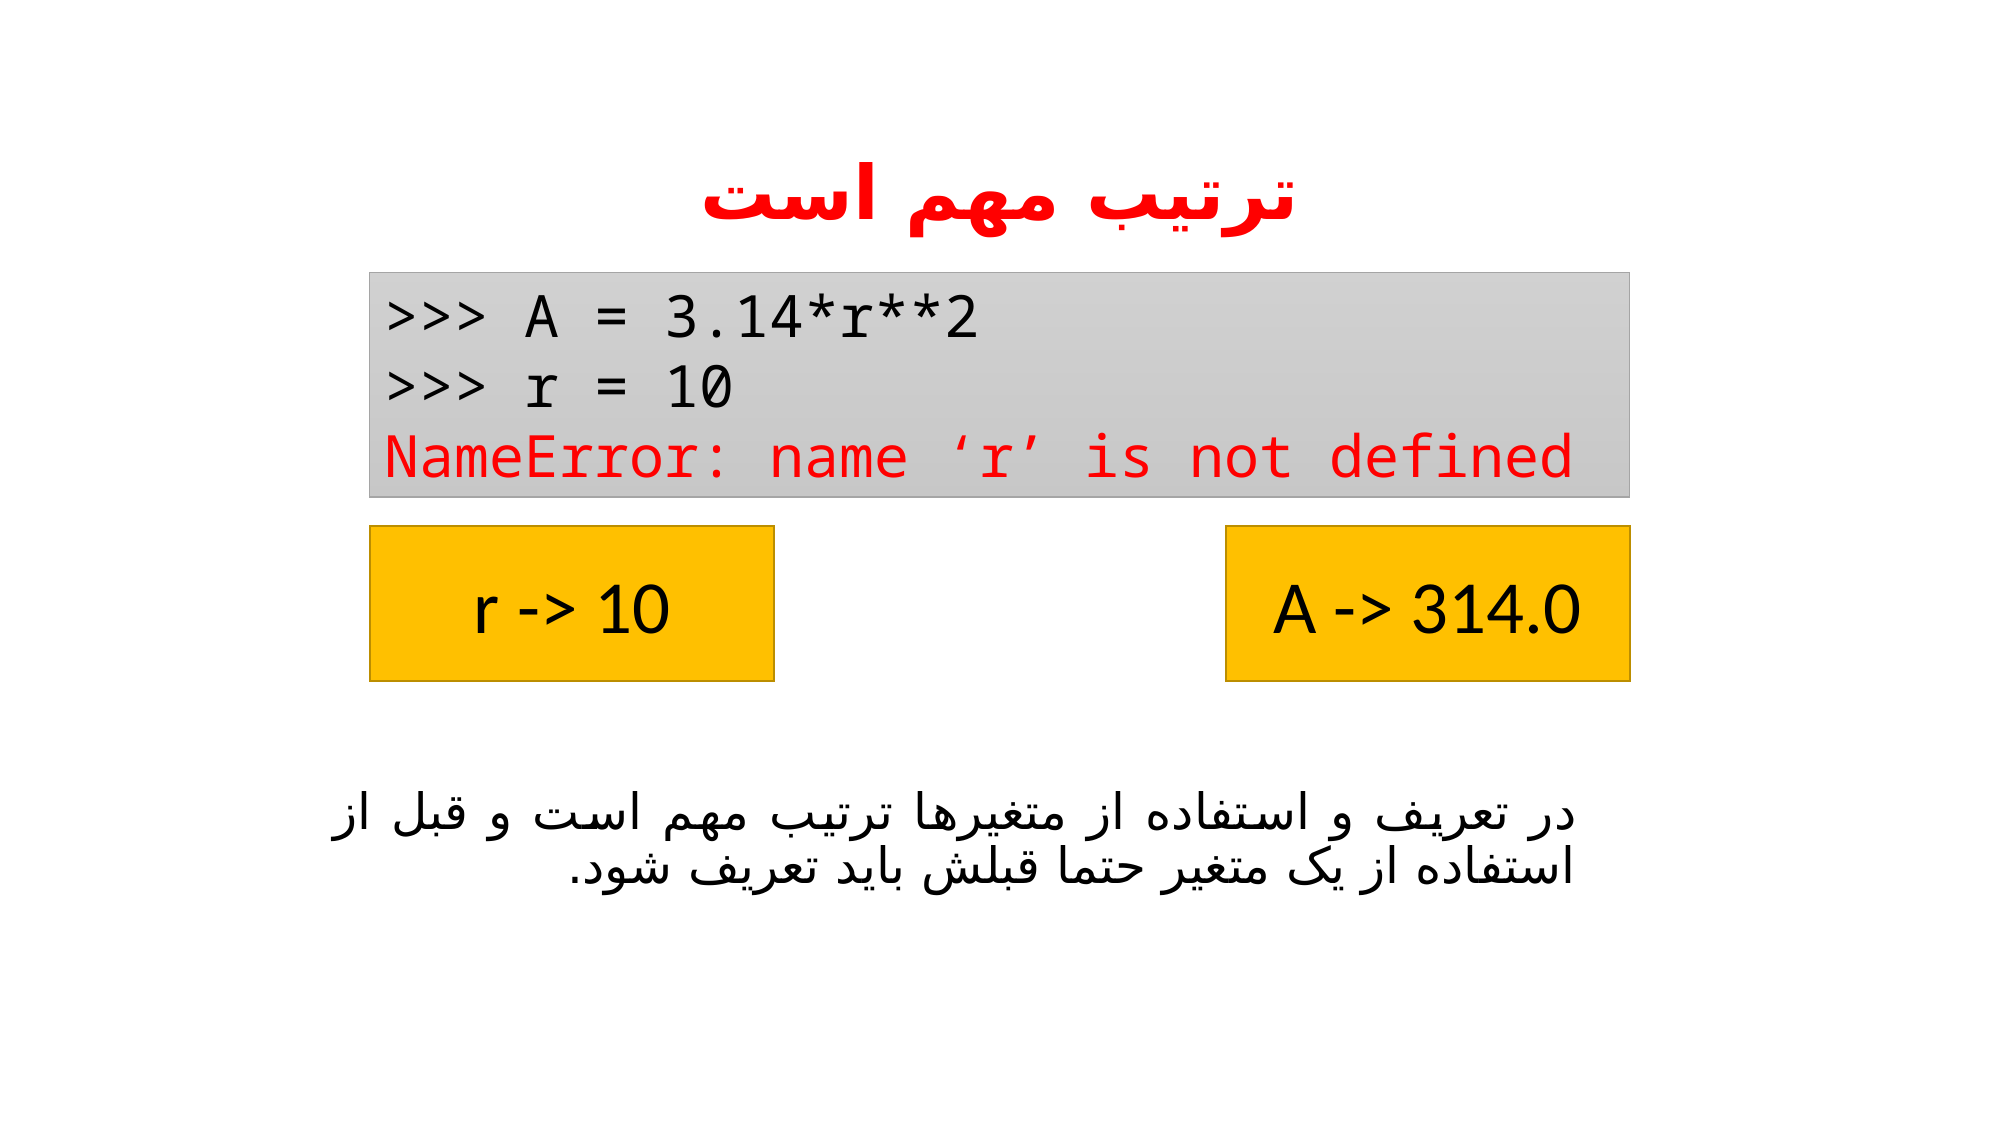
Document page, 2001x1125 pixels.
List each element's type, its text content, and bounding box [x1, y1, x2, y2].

text_box >>> A = 3.14*r**2 >>> r = 10 NameError: name ‘r’ is not defined [369, 272, 1630, 498]
text_box r -> 10 [369, 525, 775, 682]
title ترتیب مهم است [249, 55, 1750, 244]
text_box A -> 314.0 [1225, 525, 1631, 682]
subtitle در تعریف و استفاده از متغیرها ترتیب مهم است و قبل از استفاده از یک متغیر حتما قبلش باید تعریف شود. [314, 779, 1592, 958]
